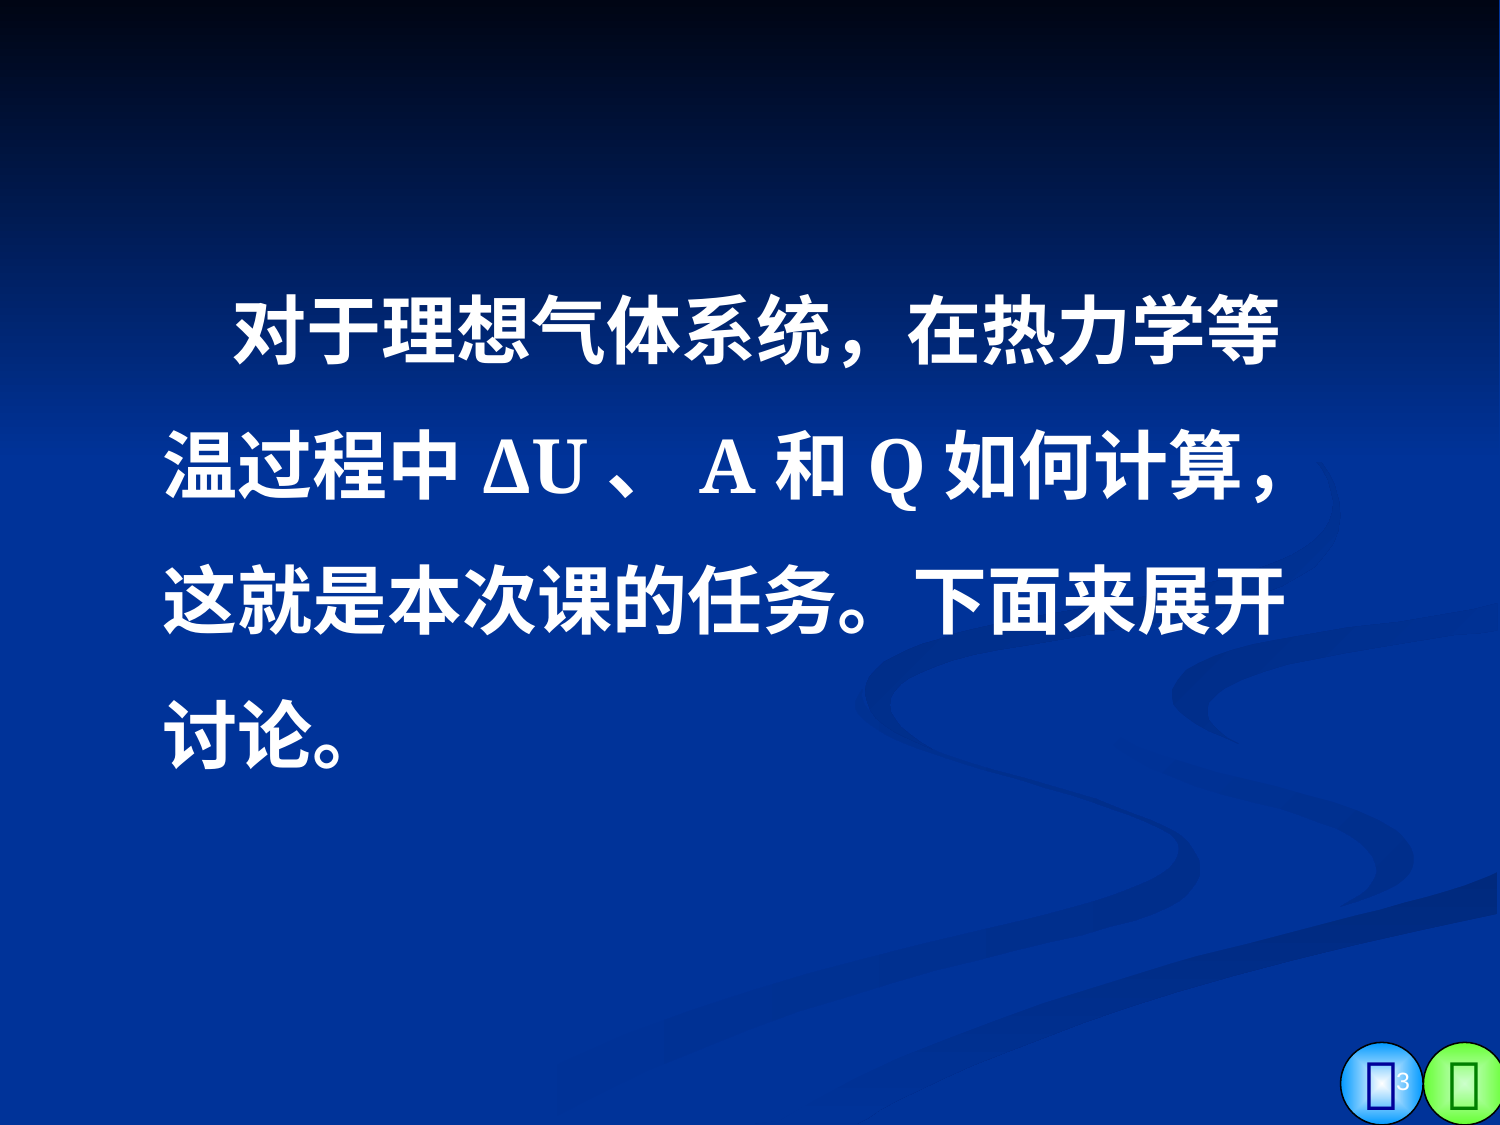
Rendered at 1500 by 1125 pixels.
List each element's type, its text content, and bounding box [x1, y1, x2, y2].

text_box 对于理想气体系统，在热力学等温过程中ΔU、A和Q如何计算，这就是本次课的任务。下面来展开讨论。 [147, 231, 1306, 787]
slide_number 3 [1074, 1024, 1426, 1104]
